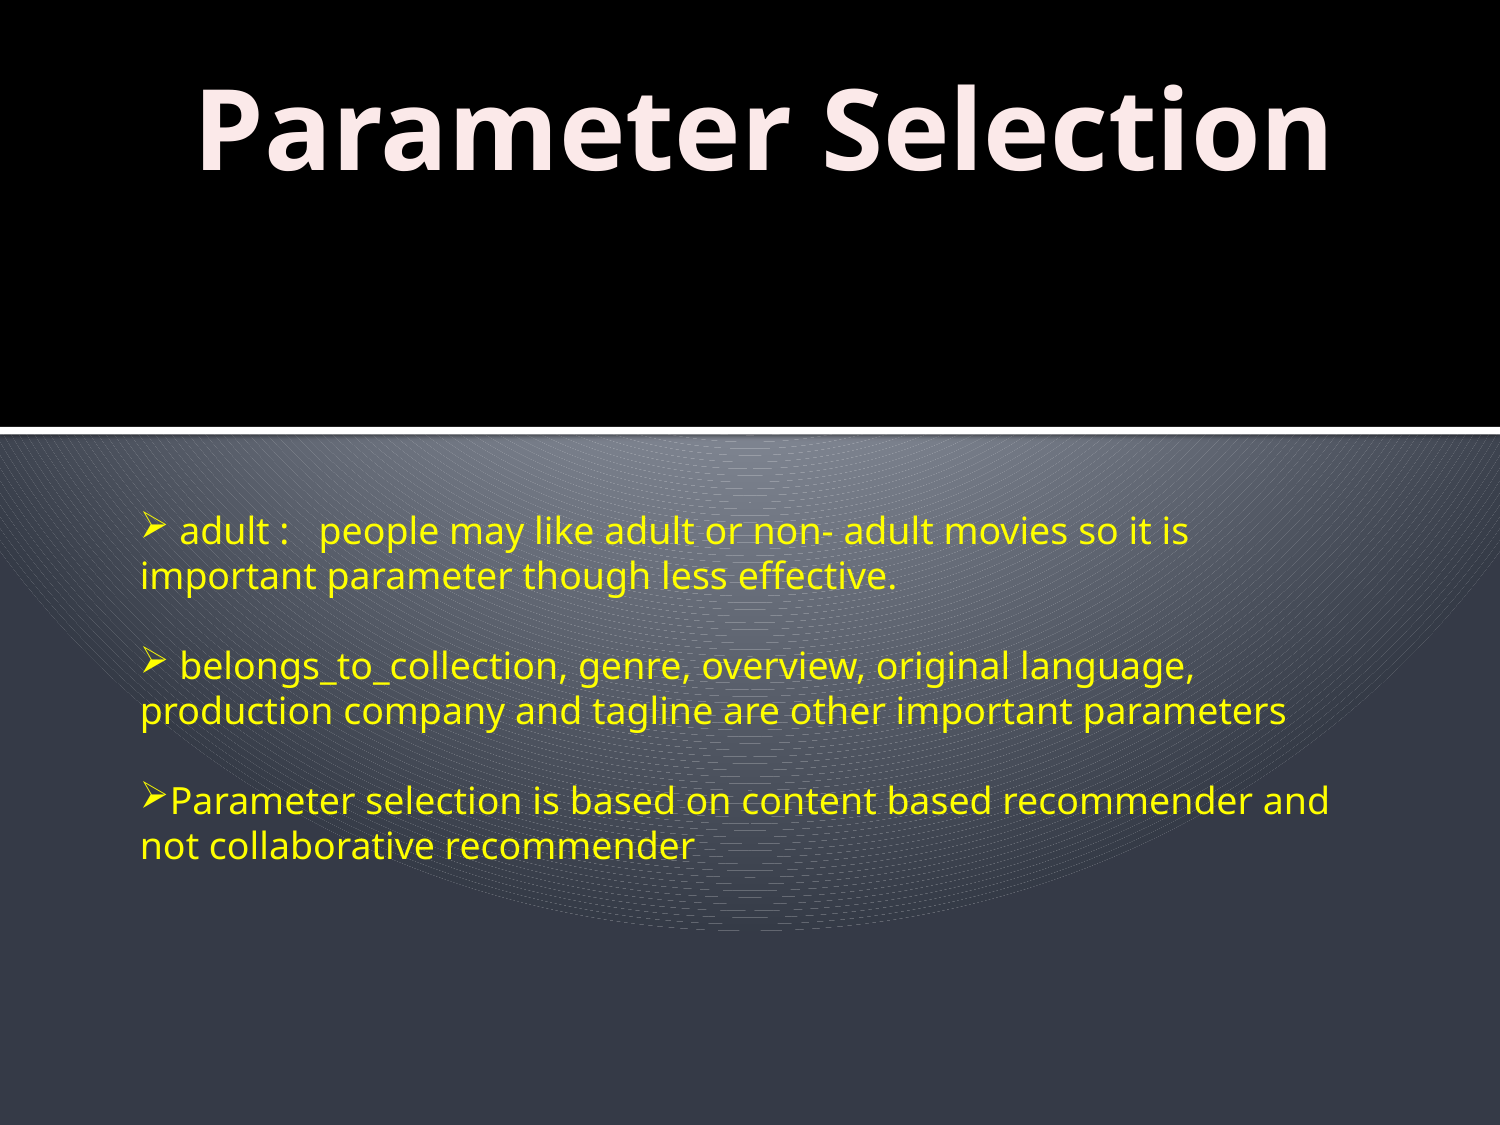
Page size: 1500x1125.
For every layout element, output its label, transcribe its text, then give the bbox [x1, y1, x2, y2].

text_box Parameter Selection [178, 49, 1351, 200]
text_box adult : people may like adult or non- adult movies so it is important parameter though less effective. belongs_to_collection, genre, overview, original language, production company and tagline are other important parameters Parameter selection is based on content based recommender and not collaborative recommender [125, 499, 1363, 875]
